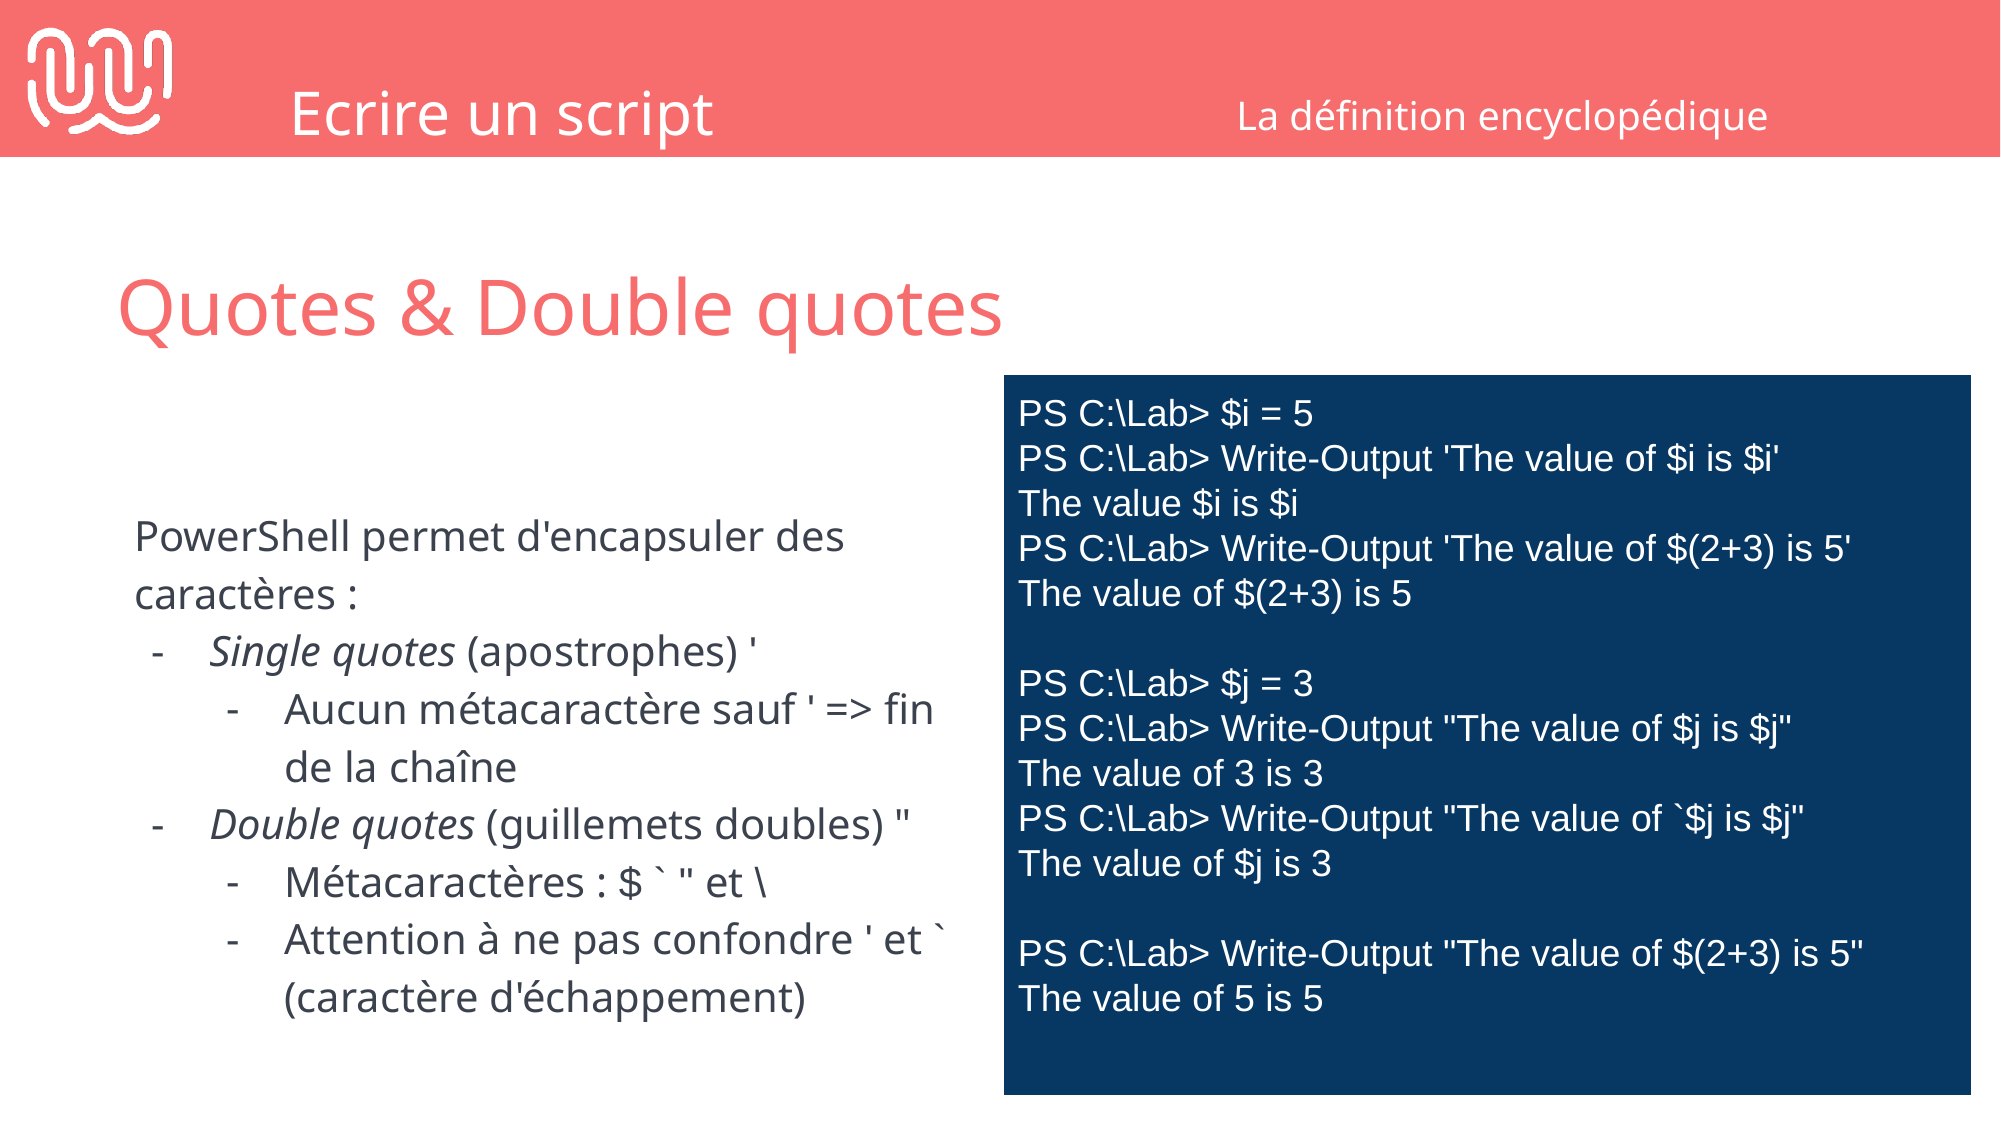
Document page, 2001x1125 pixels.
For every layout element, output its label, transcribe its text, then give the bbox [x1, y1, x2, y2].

text_box PS C:\Lab> $i = 5 PS C:\Lab> Write-Output 'The value of $i is $i' The value $i is $i PS C:\Lab> Write-Output 'The value of $(2+3) is 5' The value of $(2+3) is 5 PS C:\Lab> $j = 3 PS C:\Lab> Write-Output "The value of $j is $j" The value of 3 is 3 PS C:\Lab> Write-Output "The value of `$j is $j" The value of $j is 3 PS C:\Lab> Write-Output "The value of $(2+3) is 5" The value of 5 is 5 [1002, 374, 1972, 1097]
text_box Ecrire un script [289, 32, 1227, 191]
picture [27, 27, 178, 135]
text_box La définition encyclopédique [1236, 75, 2000, 154]
text_box Quotes & Double quotes [116, 258, 1970, 375]
text_box PowerShell permet d'encapsuler des caractères : Single quotes (apostrophes) ' Aucun métacaractère sauf ' => fin de la chaîne Double quotes (guillemets doubles) " Métacaractères : $ ` " et \ Attention à ne pas confondre ' et ` (caractère d'échappement) [134, 428, 977, 1095]
